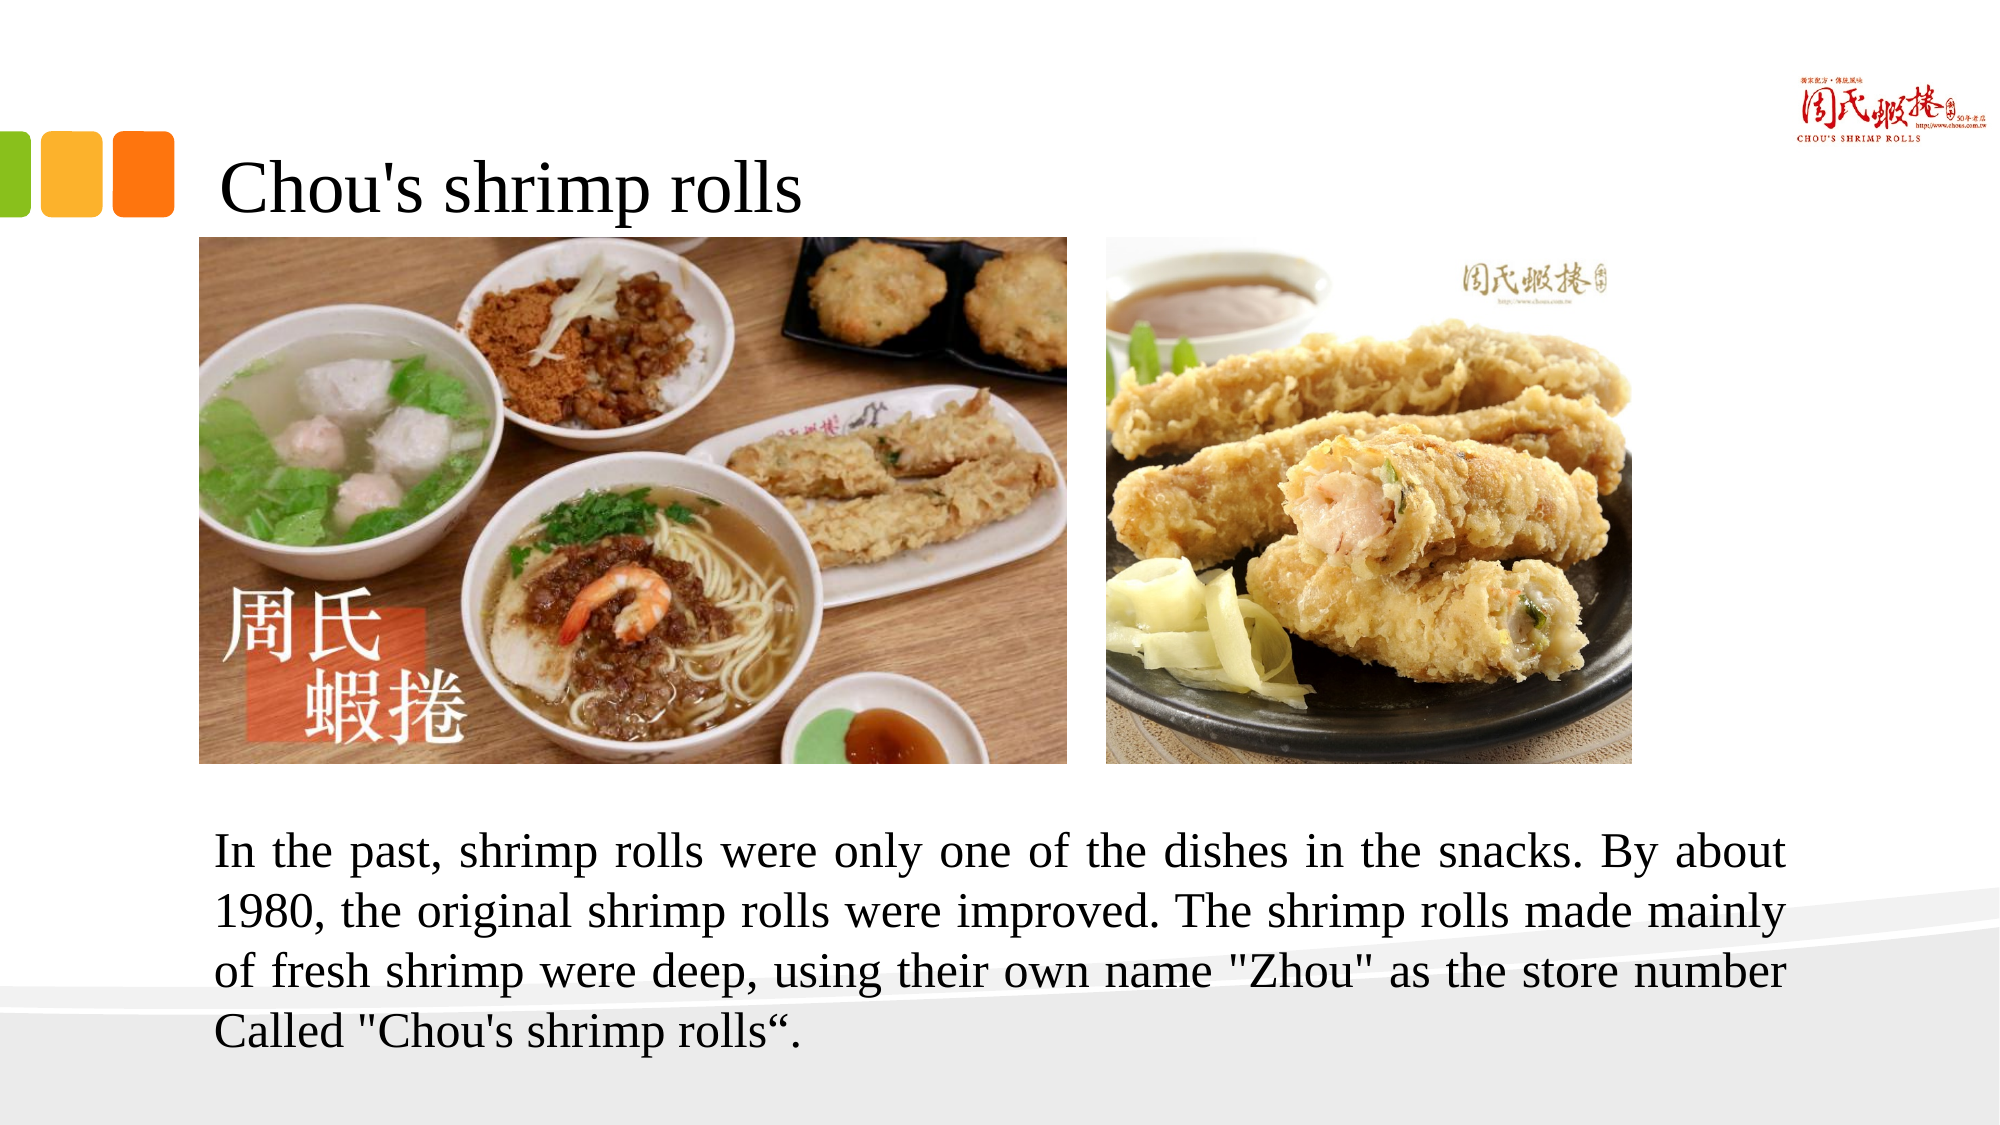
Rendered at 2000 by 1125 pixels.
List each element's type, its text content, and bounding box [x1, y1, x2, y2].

picture [1105, 237, 1633, 764]
picture [1779, 0, 1997, 217]
text_box In the past, shrimp rolls were only one of the dishes in the snacks. By about 1980, the original shrimp rolls were improved. The shrimp rolls made mainly of fresh shrimp were deep, using their own name "Zhou" as the store number Called "Chou's shrimp rolls“. [199, 810, 1803, 1066]
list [198, 237, 1067, 764]
title Chou's shrimp rolls [199, 113, 870, 237]
